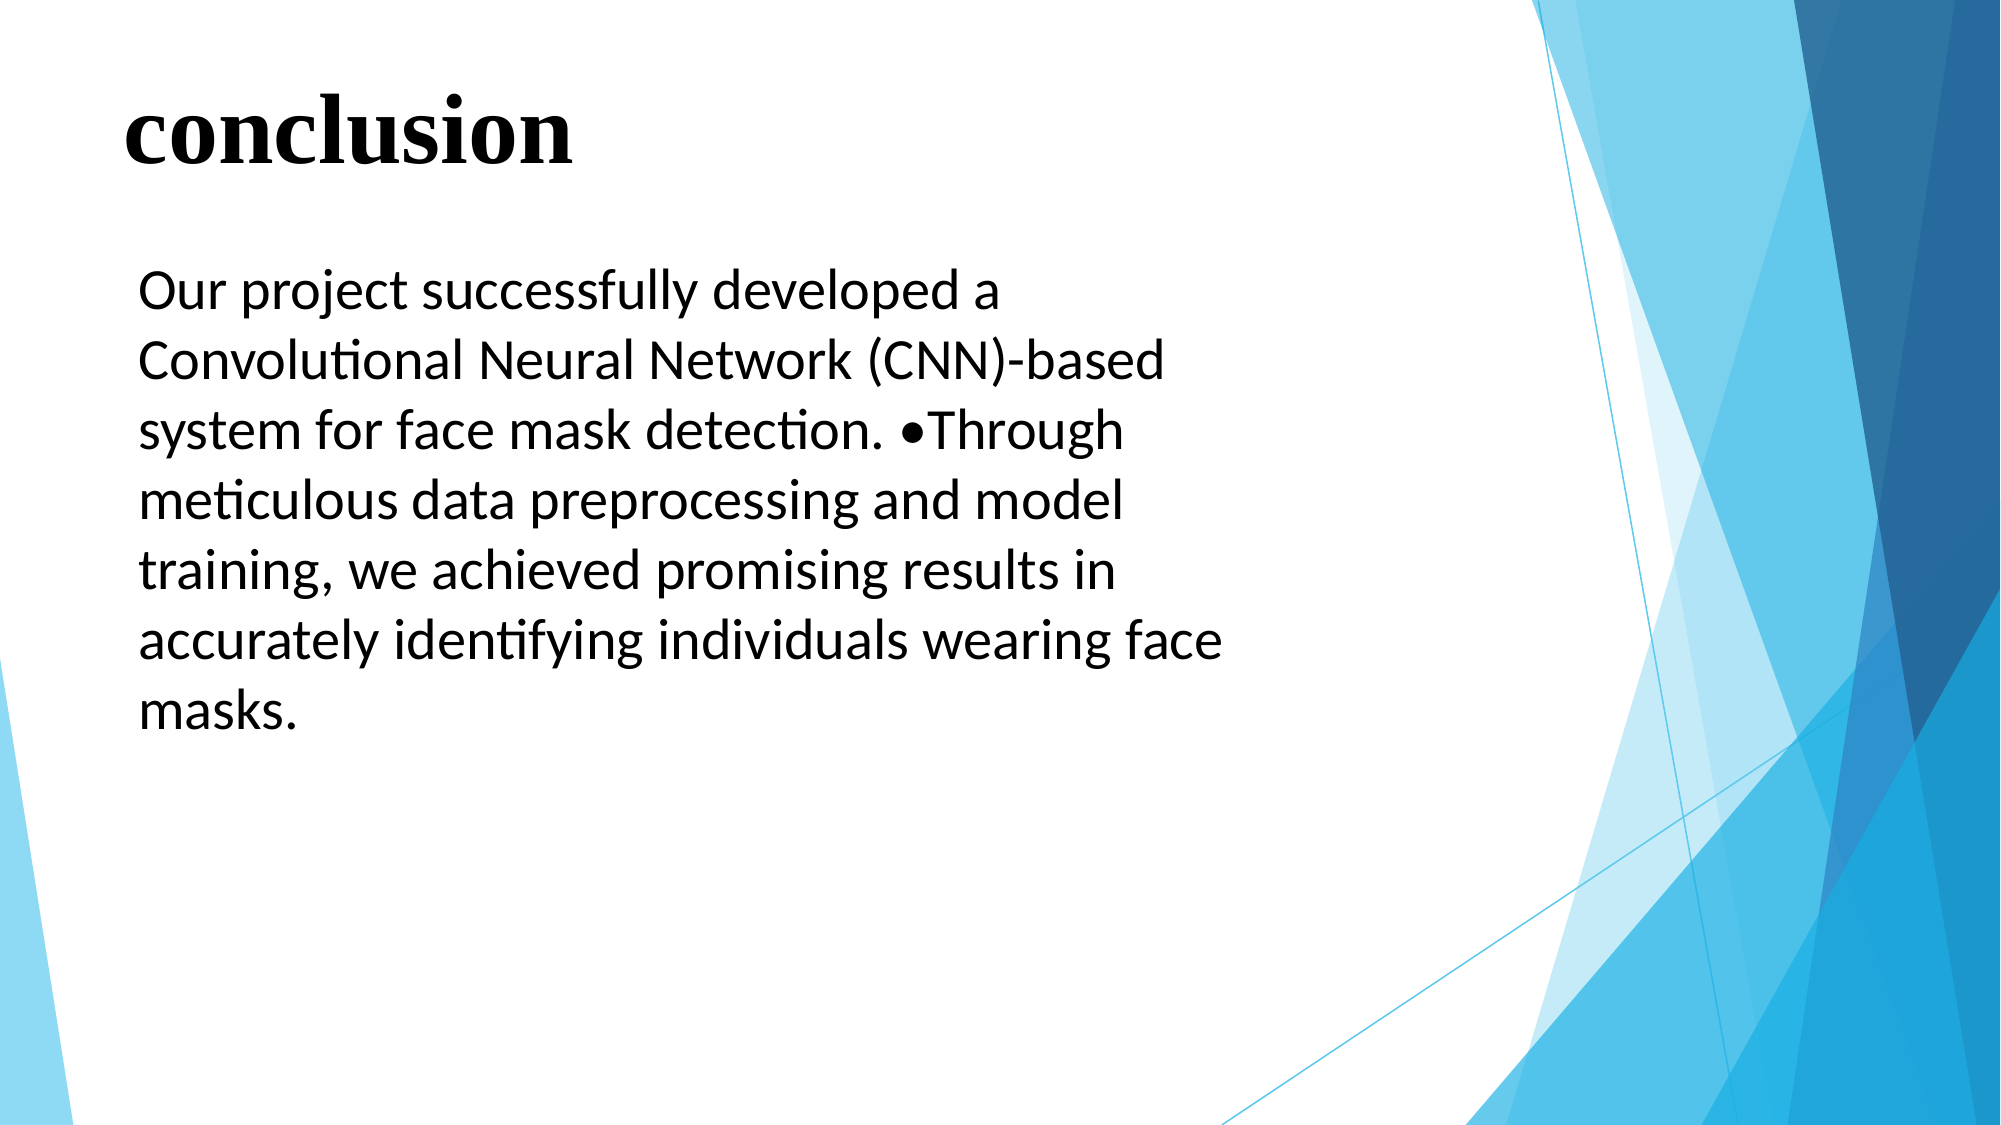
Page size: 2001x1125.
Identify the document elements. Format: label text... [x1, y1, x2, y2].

title conclusion [123, 63, 1877, 182]
text_box Our project successfully developed a Convolutional Neural Network (CNN)-based system for face mask detection. •Through meticulous data preprocessing and model training, we achieved promising results in accurately identifying individuals wearing face masks. [123, 243, 1332, 749]
